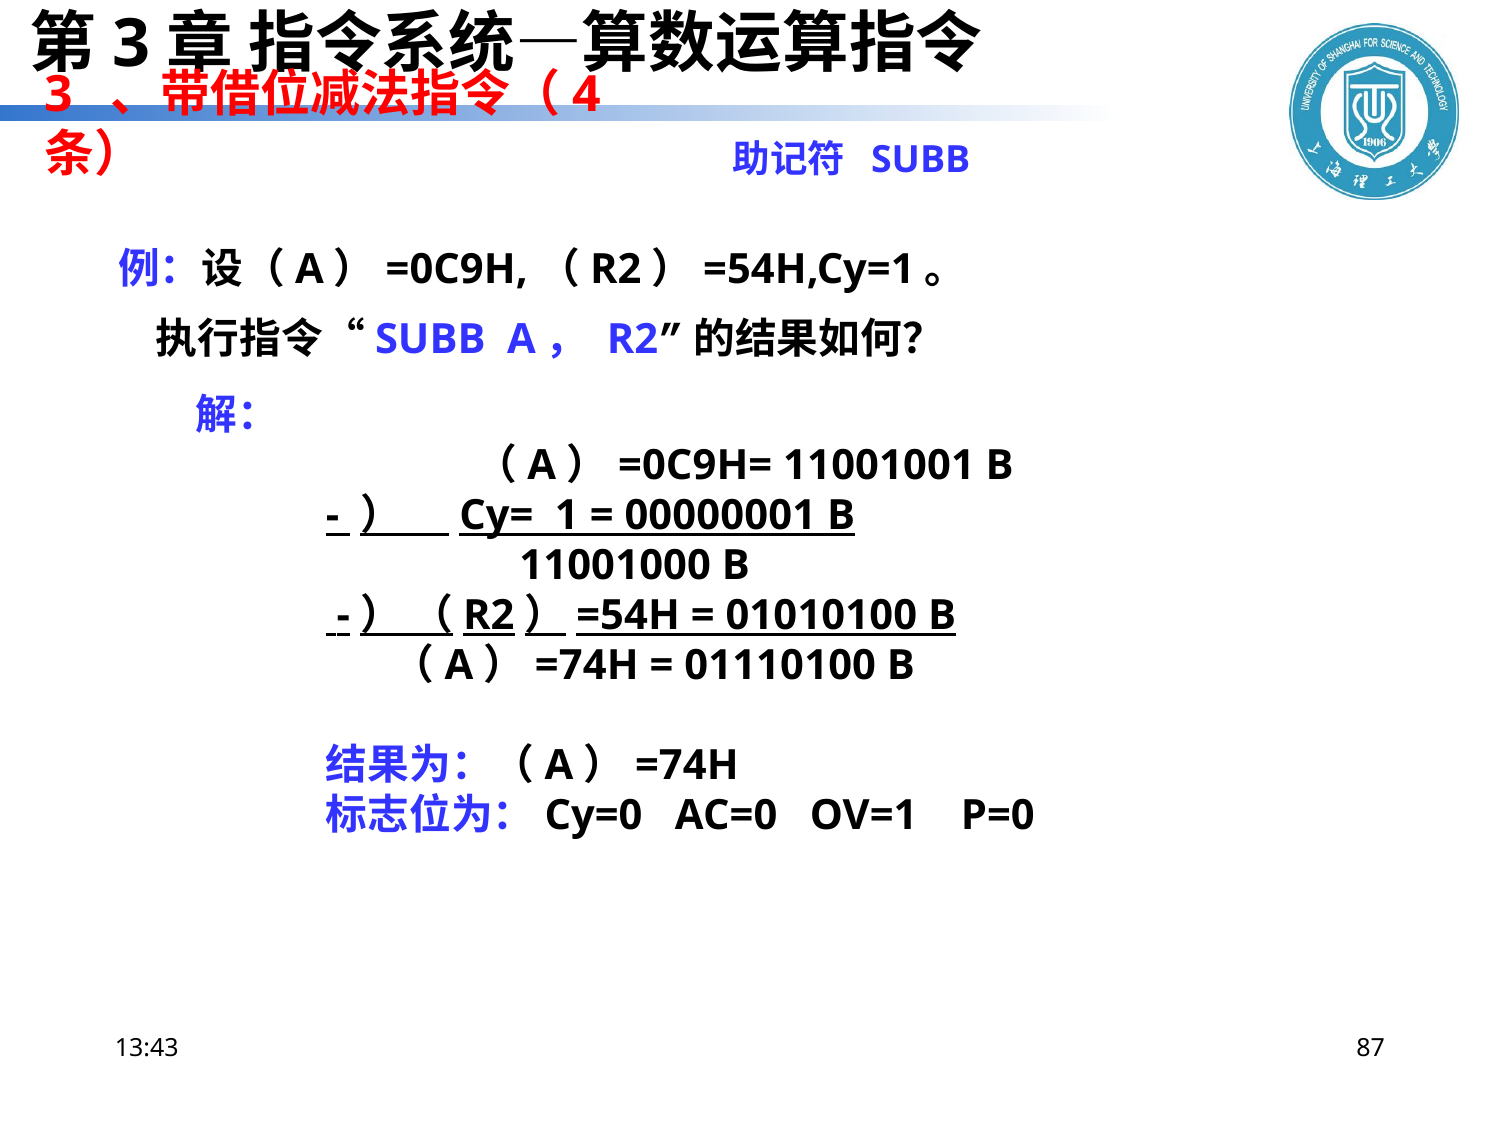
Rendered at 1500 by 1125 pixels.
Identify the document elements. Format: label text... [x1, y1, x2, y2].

text_box 3 、带借位减法指令（4条） [29, 129, 715, 189]
text_box 解： （A）=0C9H= 11001001 B - ） Cy= 1 = 00000001 B 11001000 B -） （R2）=54H = 01010100 B （A）=74H = 01110100 B 结果为：（A）=74H 标志位为：Cy=0 AC=0 OV=1 P=0 [161, 380, 1238, 896]
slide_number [99, 1024, 426, 1103]
slide_number 87 [1074, 1024, 1401, 1103]
text_box 第3章 指令系统—算数运算指令 [0, 0, 1093, 103]
picture [0, 105, 1119, 121]
text_box 助记符 SUBB [717, 129, 1063, 188]
title 例：设（A）=0C9H,（R2）=54H,Cy=1。 执行指令“SUBB A， R2”的结果如何？ [102, 209, 1416, 370]
picture [1288, 23, 1459, 200]
